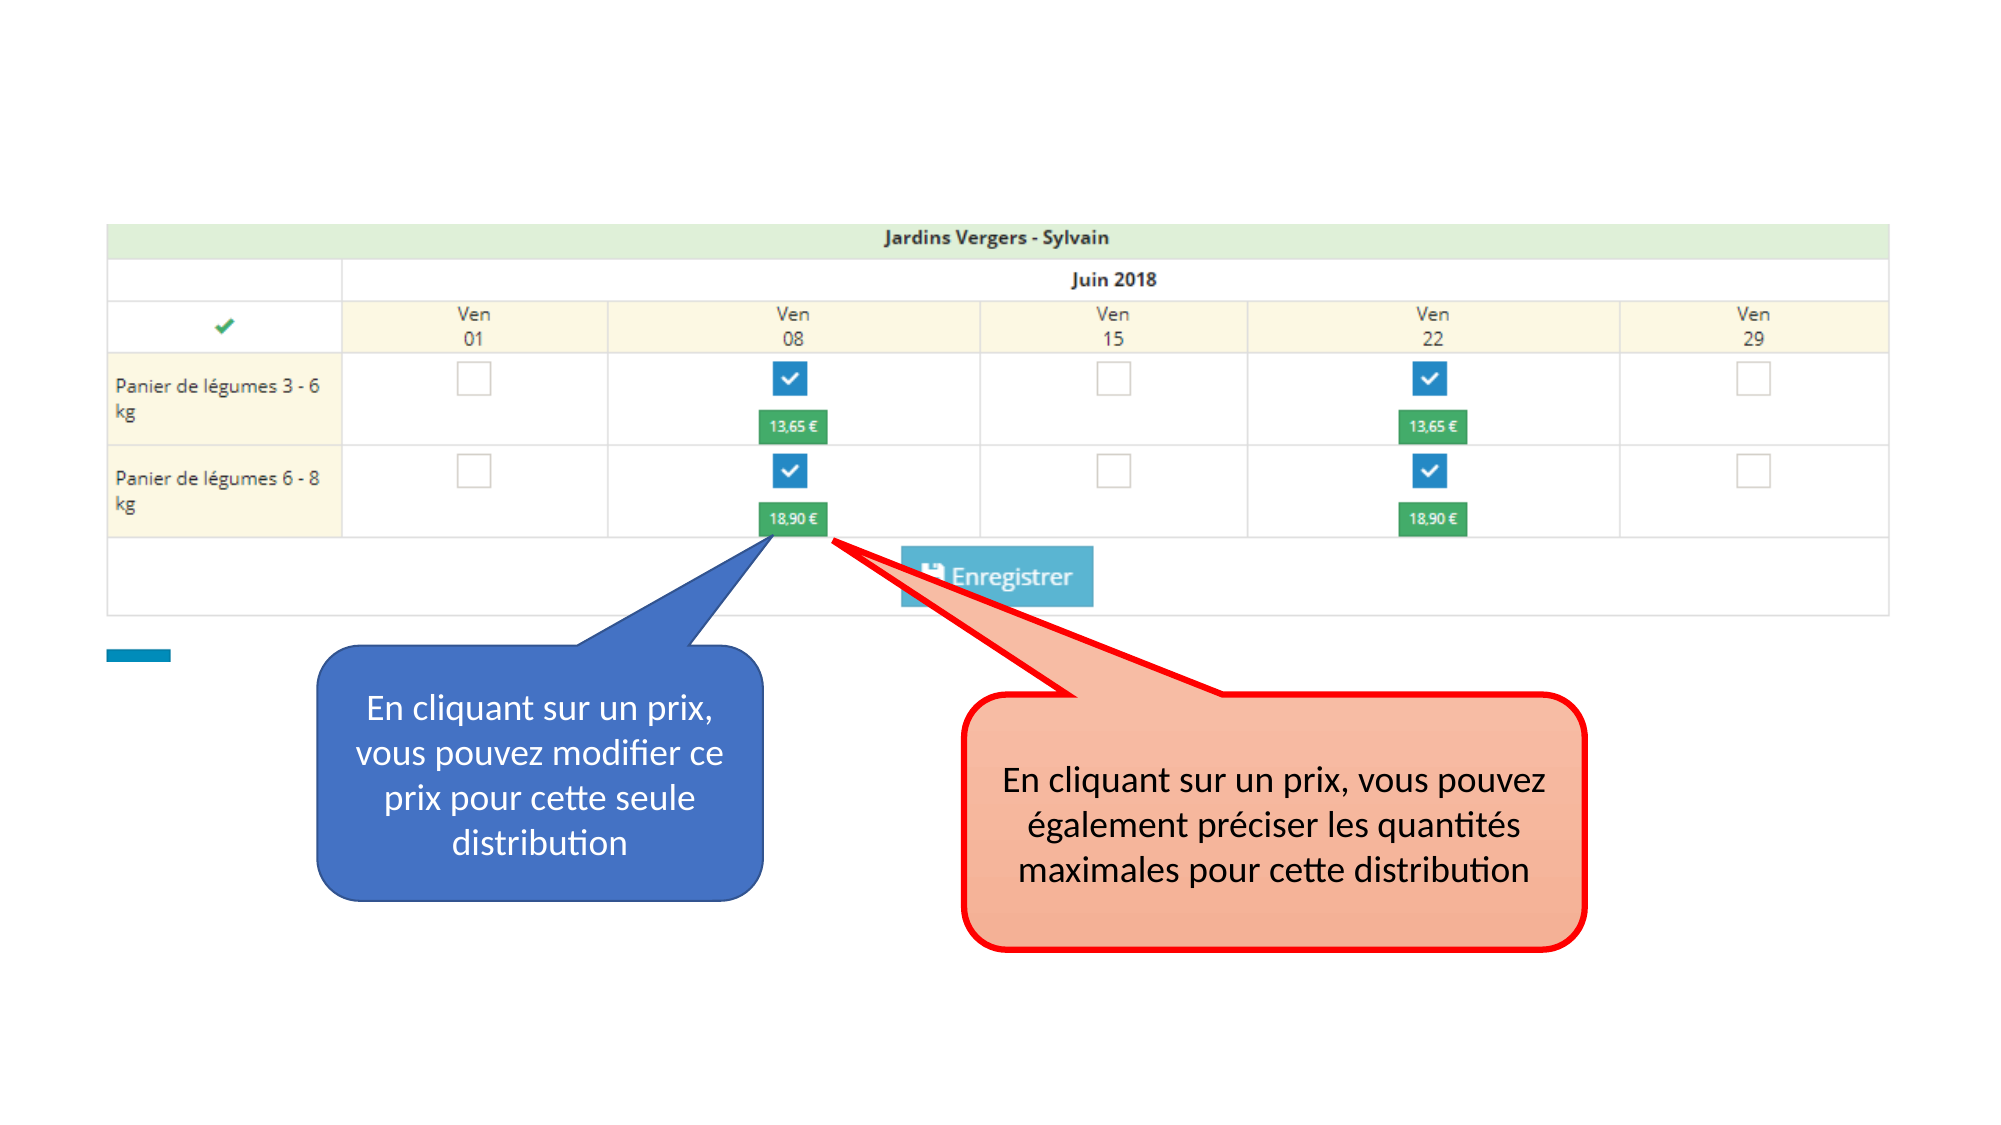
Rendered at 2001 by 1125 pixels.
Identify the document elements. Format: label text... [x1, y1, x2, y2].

picture [74, 224, 1926, 662]
text_box En cliquant sur un prix, vous pouvez modifier ce prix pour cette seule distribution [316, 662, 764, 902]
text_box En cliquant sur un prix, vous pouvez également préciser les quantités maximales pour cette distribution [963, 662, 1586, 951]
